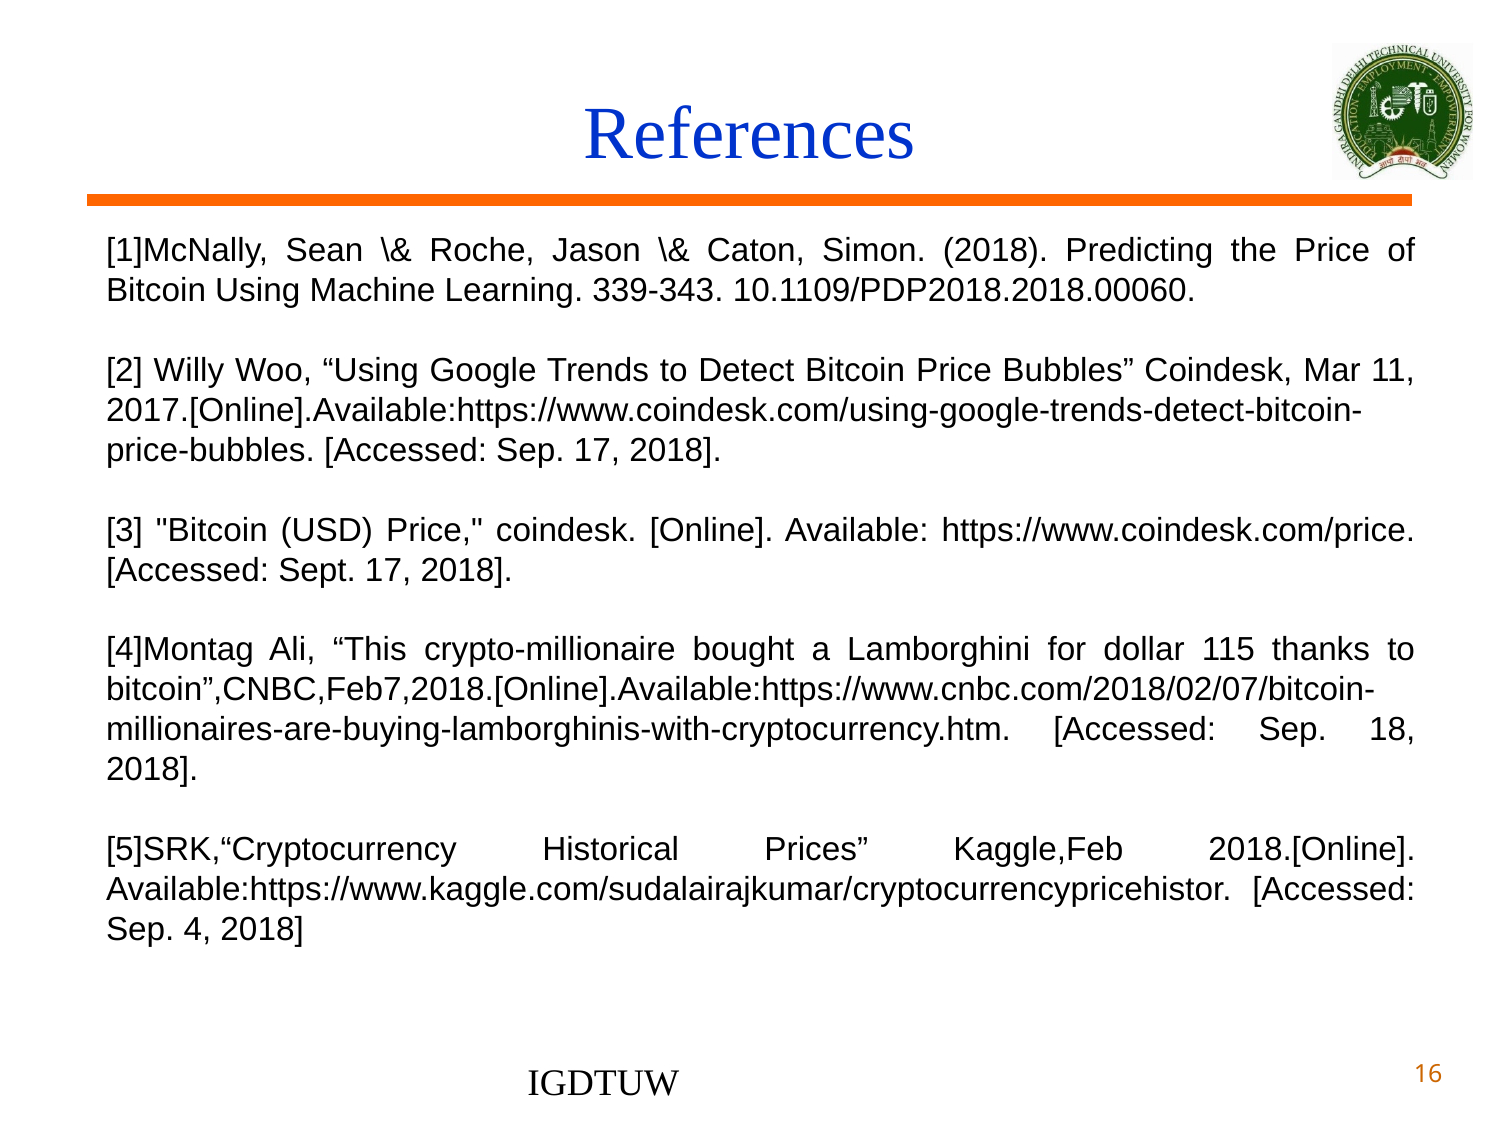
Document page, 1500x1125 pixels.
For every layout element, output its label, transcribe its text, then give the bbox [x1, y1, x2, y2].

list [1]McNally, Sean \& Roche, Jason \& Caton, Simon. (2018). Predicting the Price of Bitcoin Using Machine Learning. 339-343. 10.1109/PDP2018.2018.00060. [2] Willy Woo, “Using Google Trends to Detect Bitcoin Price Bubbles” Coindesk, Mar 11, 2017.[Online].Available:https://www.coindesk.com/using-google-trends-detect-bitcoin-price-bubbles. [Accessed: Sep. 17, 2018]. [3] "Bitcoin (USD) Price," coindesk. [Online]. Available: https://www.coindesk.com/price. [Accessed: Sept. 17, 2018]. [4]Montag Ali, “This crypto-millionaire bought a Lamborghini for dollar 115 thanks to bitcoin”,CNBC,Feb7,2018.[Online].Available:https://www.cnbc.com/2018/02/07/bitcoin-millionaires-are-buying-lamborghinis-with-cryptocurrency.htm. [Accessed: Sep. 18, 2018]. [5]SRK,“Cryptocurrency Historical Prices” Kaggle,Feb 2018.[Online]. Available:https://www.kaggle.com/sudalairajkumar/cryptocurrencypricehistor. [Accessed: Sep. 4, 2018] [98, 220, 1425, 1029]
footer IGDTUW [512, 1050, 988, 1125]
title References [112, 56, 1388, 200]
slide_number ‹#› [1137, 1050, 1450, 1125]
picture [1332, 43, 1473, 180]
